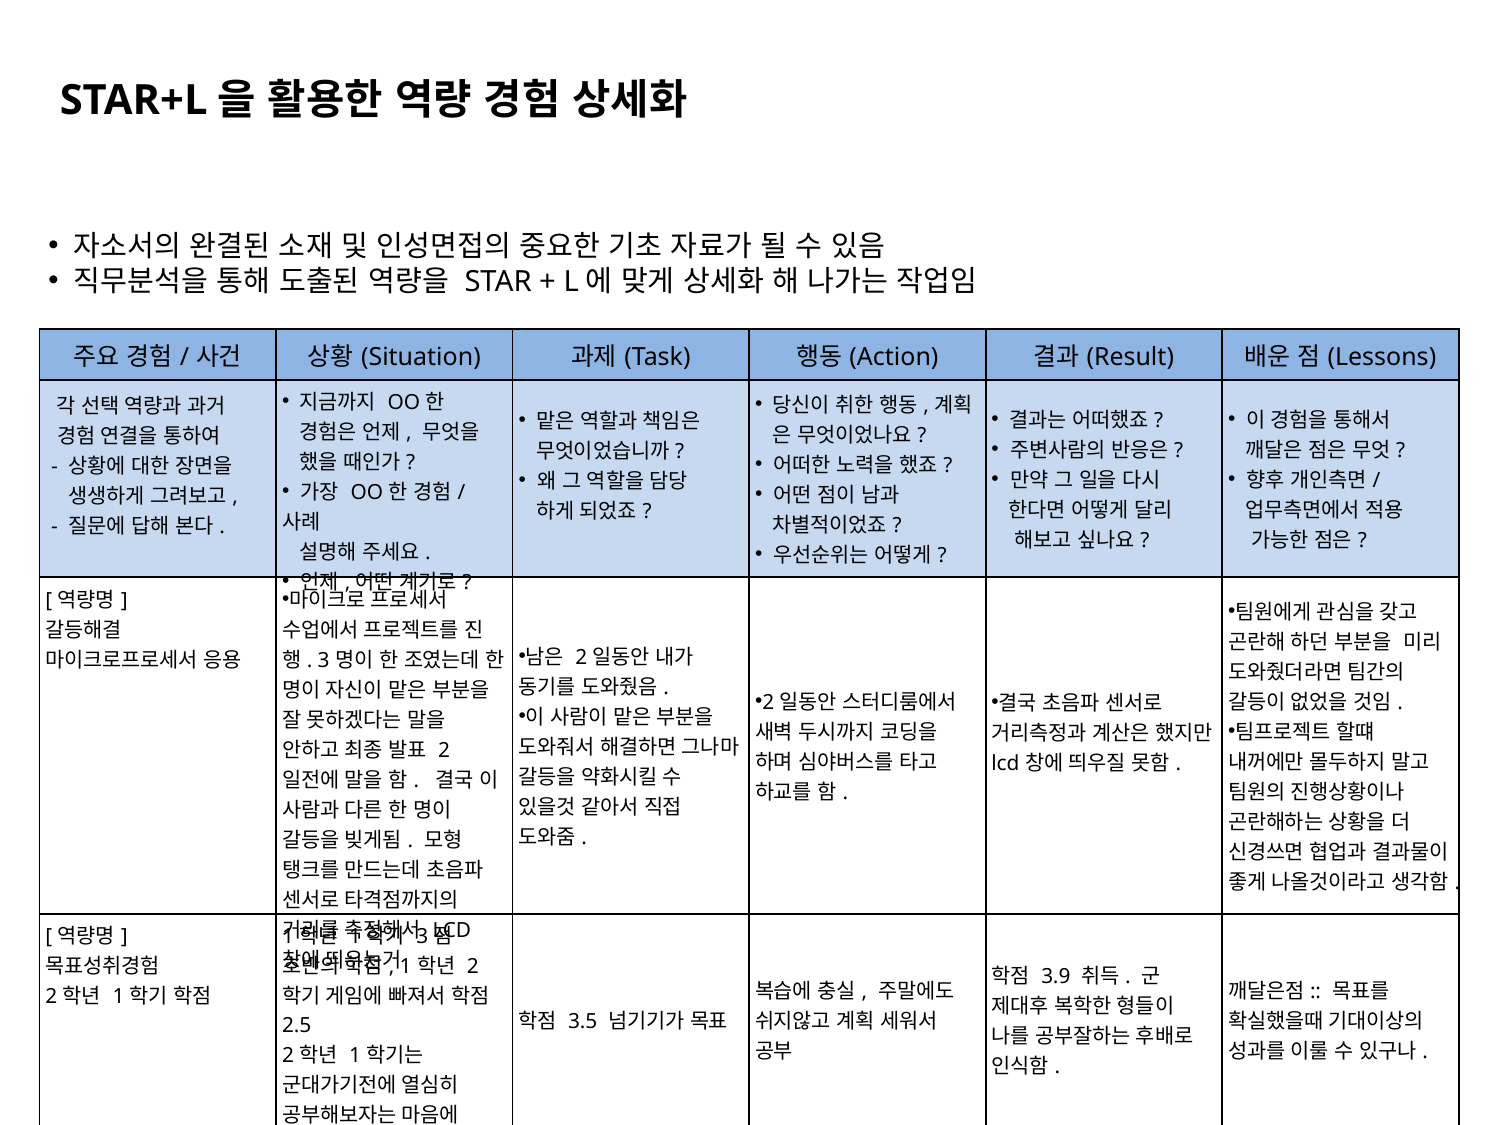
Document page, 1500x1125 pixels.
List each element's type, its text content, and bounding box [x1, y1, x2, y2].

table_cell 팀원에게 관심을 갖고 곤란해 하던 부분을 미리 도와줬더라면 팀간의 갈등이 없었을 것임. 팀프로젝트 할떄 내꺼에만 몰두하지 말고 팀원의 진행상황이나 곤란해하는 상황을 더 신경쓰면 협업과 결과물이 좋게 나올것이라고 생각함. [1223, 578, 1458, 913]
text_box 자소서의 완결된 소재 및 인성면접의 중요한 기초 자료가 될 수 있음 직무분석을 통해 도출된 역량을 STAR + L에 맞게 상세화 해 나가는 작업임 [33, 219, 1451, 305]
table_cell 당신이 취한 행동,계획 은 무엇이었나요? 어떠한 노력을 했죠? 어떤 점이 남과 차별적이었죠? 우선순위는 어떻게? [750, 381, 985, 576]
table_header 결과(Result) [987, 330, 1221, 379]
table_cell 1학년 1학기 3점 초반의 학점, 1학년 2학기 게임에 빠져서 학점 2.5 2학년 1학기는 군대가기전에 열심히 공부해보자는 마음에 공부시작 [277, 915, 512, 1125]
table_cell 깨달은점:: 목표를 확실했을때 기대이상의 성과를 이룰 수 있구나. [1223, 915, 1458, 1125]
table_cell 결국 초음파 센서로 거리측정과 계산은 했지만 lcd창에 띄우질 못함. [987, 578, 1221, 913]
table_header 주요 경험/사건 [40, 330, 275, 379]
table_cell 2일동안 스터디룸에서 새벽 두시까지 코딩을 하며 심야버스를 타고 하교를 함. [750, 578, 985, 913]
table_header 행동(Action) [750, 330, 985, 379]
table_cell 이 경험을 통해서 깨달은 점은 무엇? 향후 개인측면/ 업무측면에서 적용 가능한 점은? [1223, 381, 1458, 576]
table_cell 학점 3.5 넘기기가 목표 [513, 915, 748, 1125]
table_header 상황(Situation) [277, 330, 512, 379]
table_cell 남은 2일동안 내가 동기를 도와줬음. 이 사람이 맡은 부분을 도와줘서 해결하면 그나마 갈등을 약화시킬 수 있을것 같아서 직접 도와줌. [513, 578, 748, 913]
table_cell 지금까지 OO한 경험은 언제, 무엇을 했을 때인가? 가장 OO한 경험/사례 설명해 주세요. 언제,어떤 계기로? [277, 381, 512, 576]
table_cell 복습에 충실, 주말에도 쉬지않고 계획 세워서 공부 [750, 915, 985, 1125]
table_cell 학점 3.9 취득. 군 제대후 복학한 형들이 나를 공부잘하는 후배로 인식함. [987, 915, 1221, 1125]
table_cell 각 선택 역량과 과거 경험 연결을 통하여 - 상황에 대한 장면을 생생하게 그려보고, - 질문에 답해 본다. [40, 381, 275, 576]
table_cell [역량명] 목표성취경험 2학년 1학기 학점 [40, 915, 275, 1125]
text_box STAR+L을 활용한 역량 경험 상세화 [44, 65, 1085, 131]
table_header 배운 점(Lessons) [1223, 330, 1458, 379]
table_cell 맡은 역할과 책임은 무엇이었습니까? 왜 그 역할을 담당 하게 되었죠? [513, 381, 748, 576]
table_cell 마이크로 프로세서 수업에서 프로젝트를 진행. 3명이 한 조였는데 한 명이 자신이 맡은 부분을 잘 못하겠다는 말을 안하고 최종 발표 2일전에 말을 함. 결국 이 사람과 다른 한 명이 갈등을 빚게됨. 모형 탱크를 만드는데 초음파 센서로 타격점까지의 거리를 측정해서 LCD창에 띄우는거 [277, 578, 512, 913]
table_header 과제(Task) [513, 330, 748, 379]
table_cell 결과는 어떠했죠? 주변사람의 반응은? 만약 그 일을 다시 한다면 어떻게 달리 해보고 싶나요? [987, 381, 1221, 576]
table_cell [역량명] 갈등해결 마이크로프로세서 응용 [40, 578, 275, 913]
